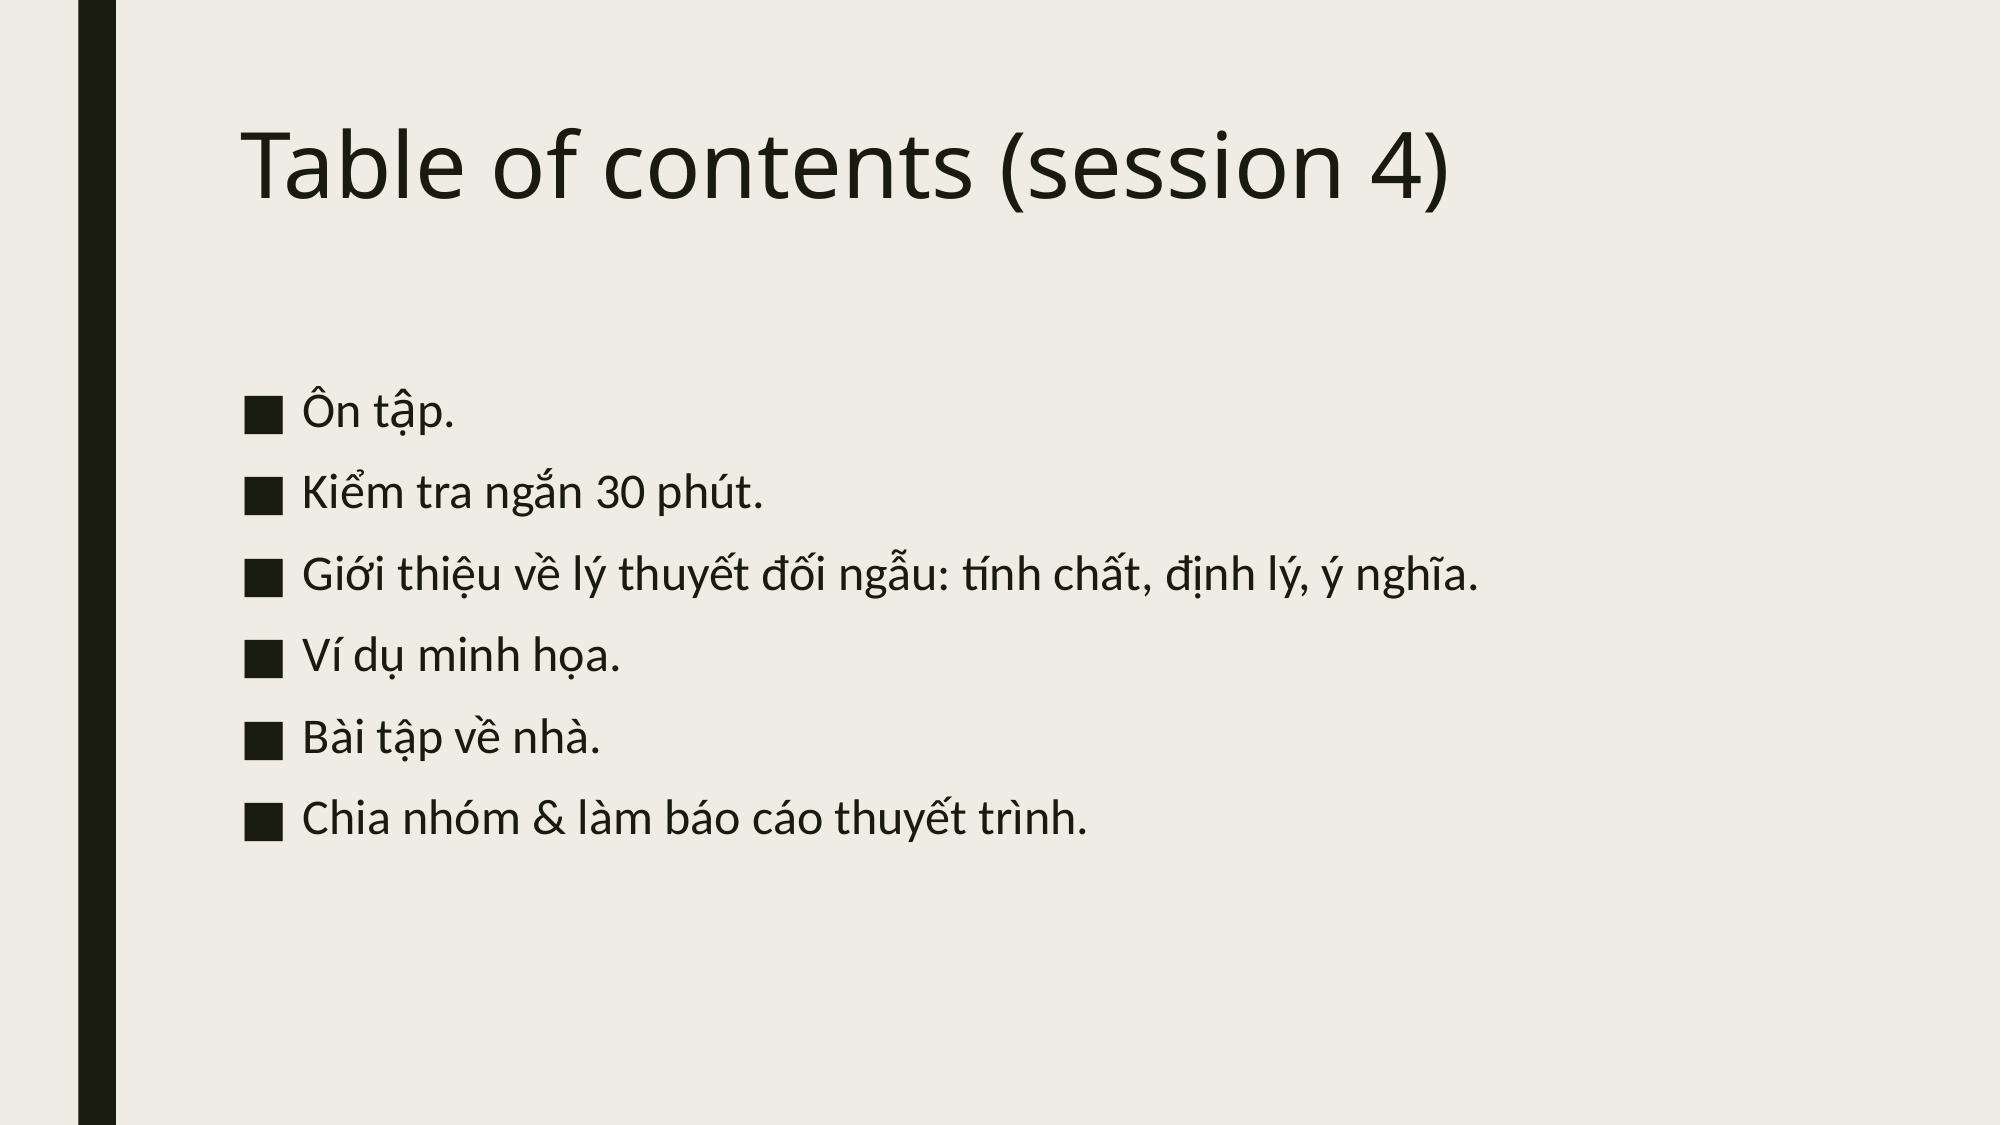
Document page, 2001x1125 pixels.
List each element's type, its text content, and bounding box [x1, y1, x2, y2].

list Ôn tập. Kiểm tra ngắn 30 phút. Giới thiệu về lý thuyết đối ngẫu: tính chất, định lý, ý nghĩa. Ví dụ minh họa. Bài tập về nhà. Chia nhóm & làm báo cáo thuyết trình. [225, 375, 1800, 963]
title Table of contents (session 4) [225, 112, 1800, 357]
